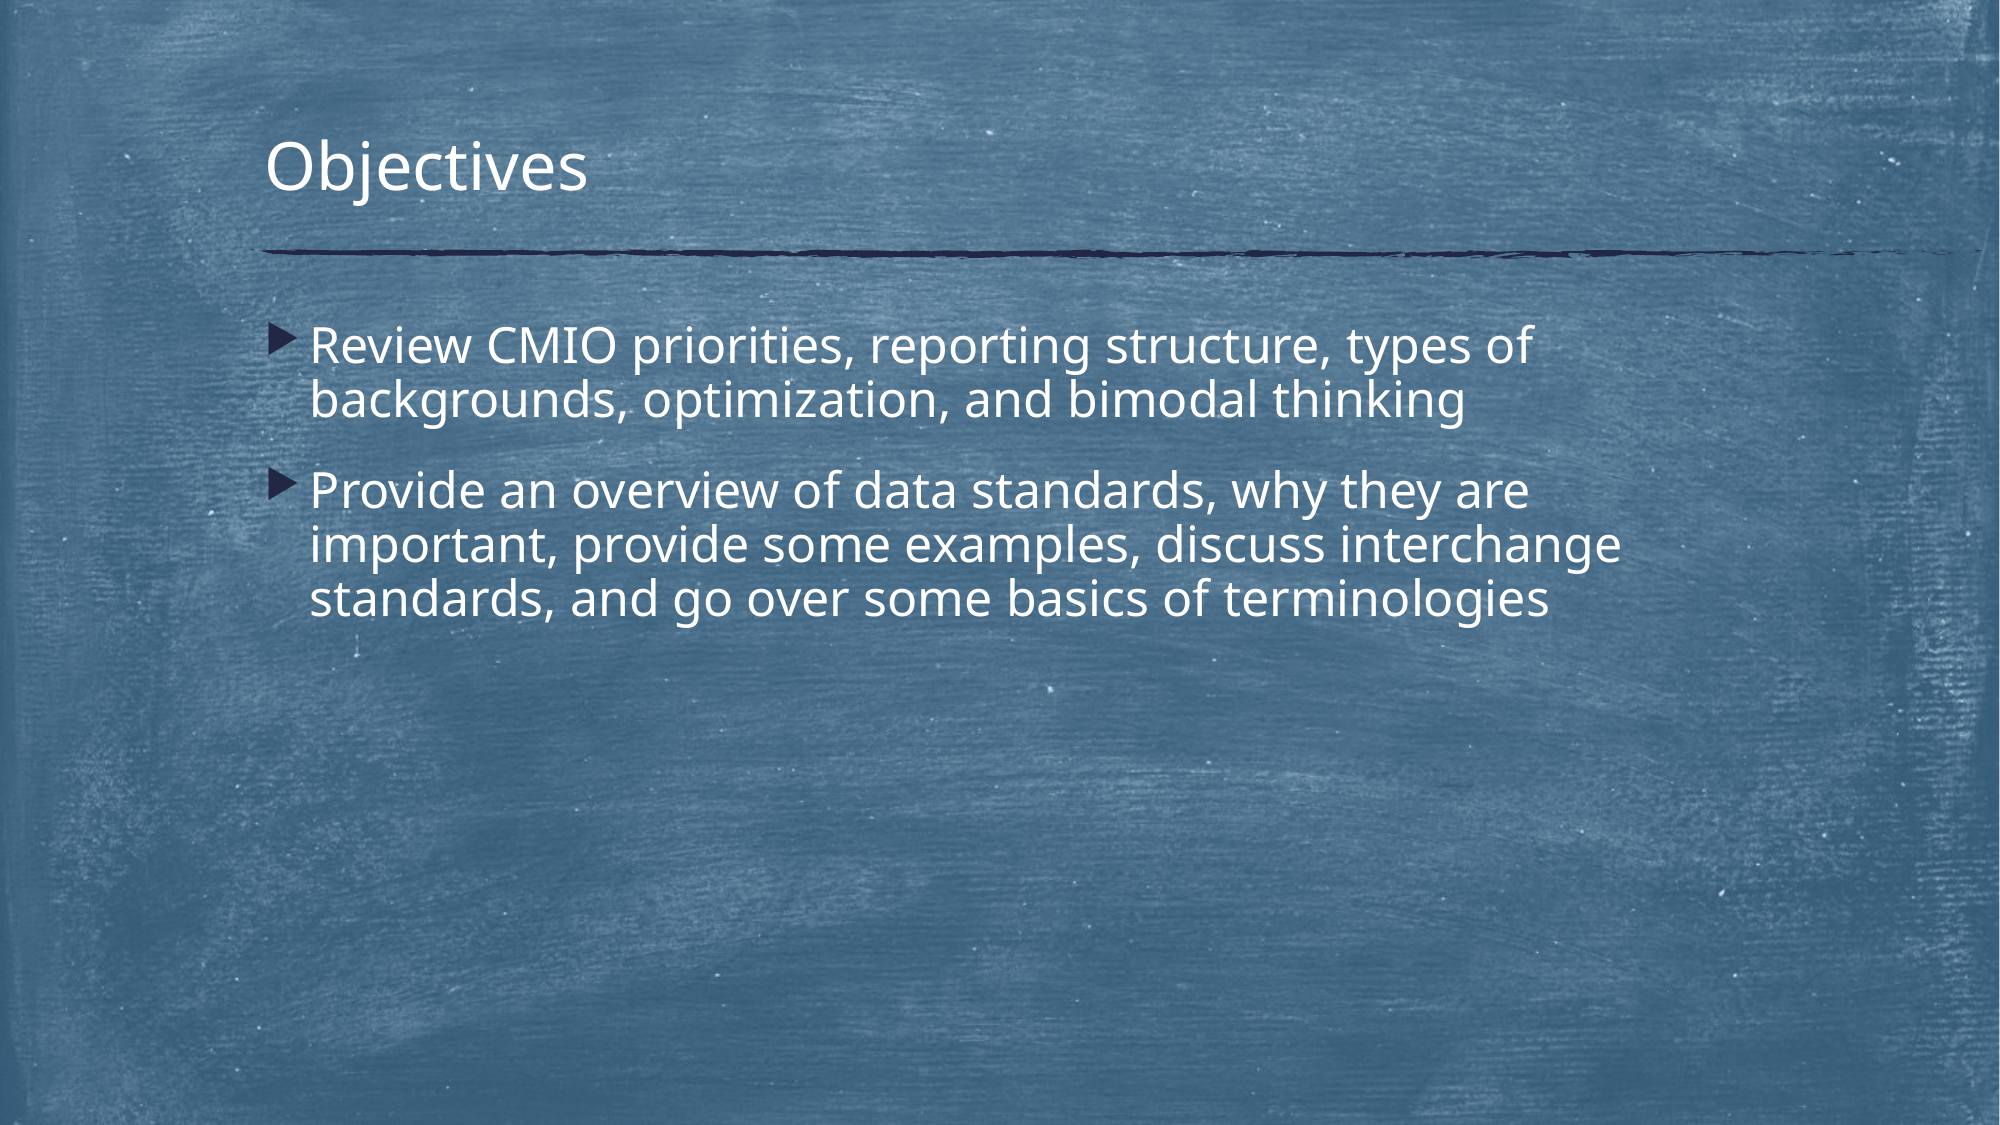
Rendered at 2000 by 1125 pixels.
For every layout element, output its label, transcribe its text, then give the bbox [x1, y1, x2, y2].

list Review CMIO priorities, reporting structure, types of backgrounds, optimization, and bimodal thinking Provide an overview of data standards, why they are important, provide some examples, discuss interchange standards, and go over some basics of terminologies [249, 312, 1750, 1013]
title Objectives [249, 45, 1750, 213]
